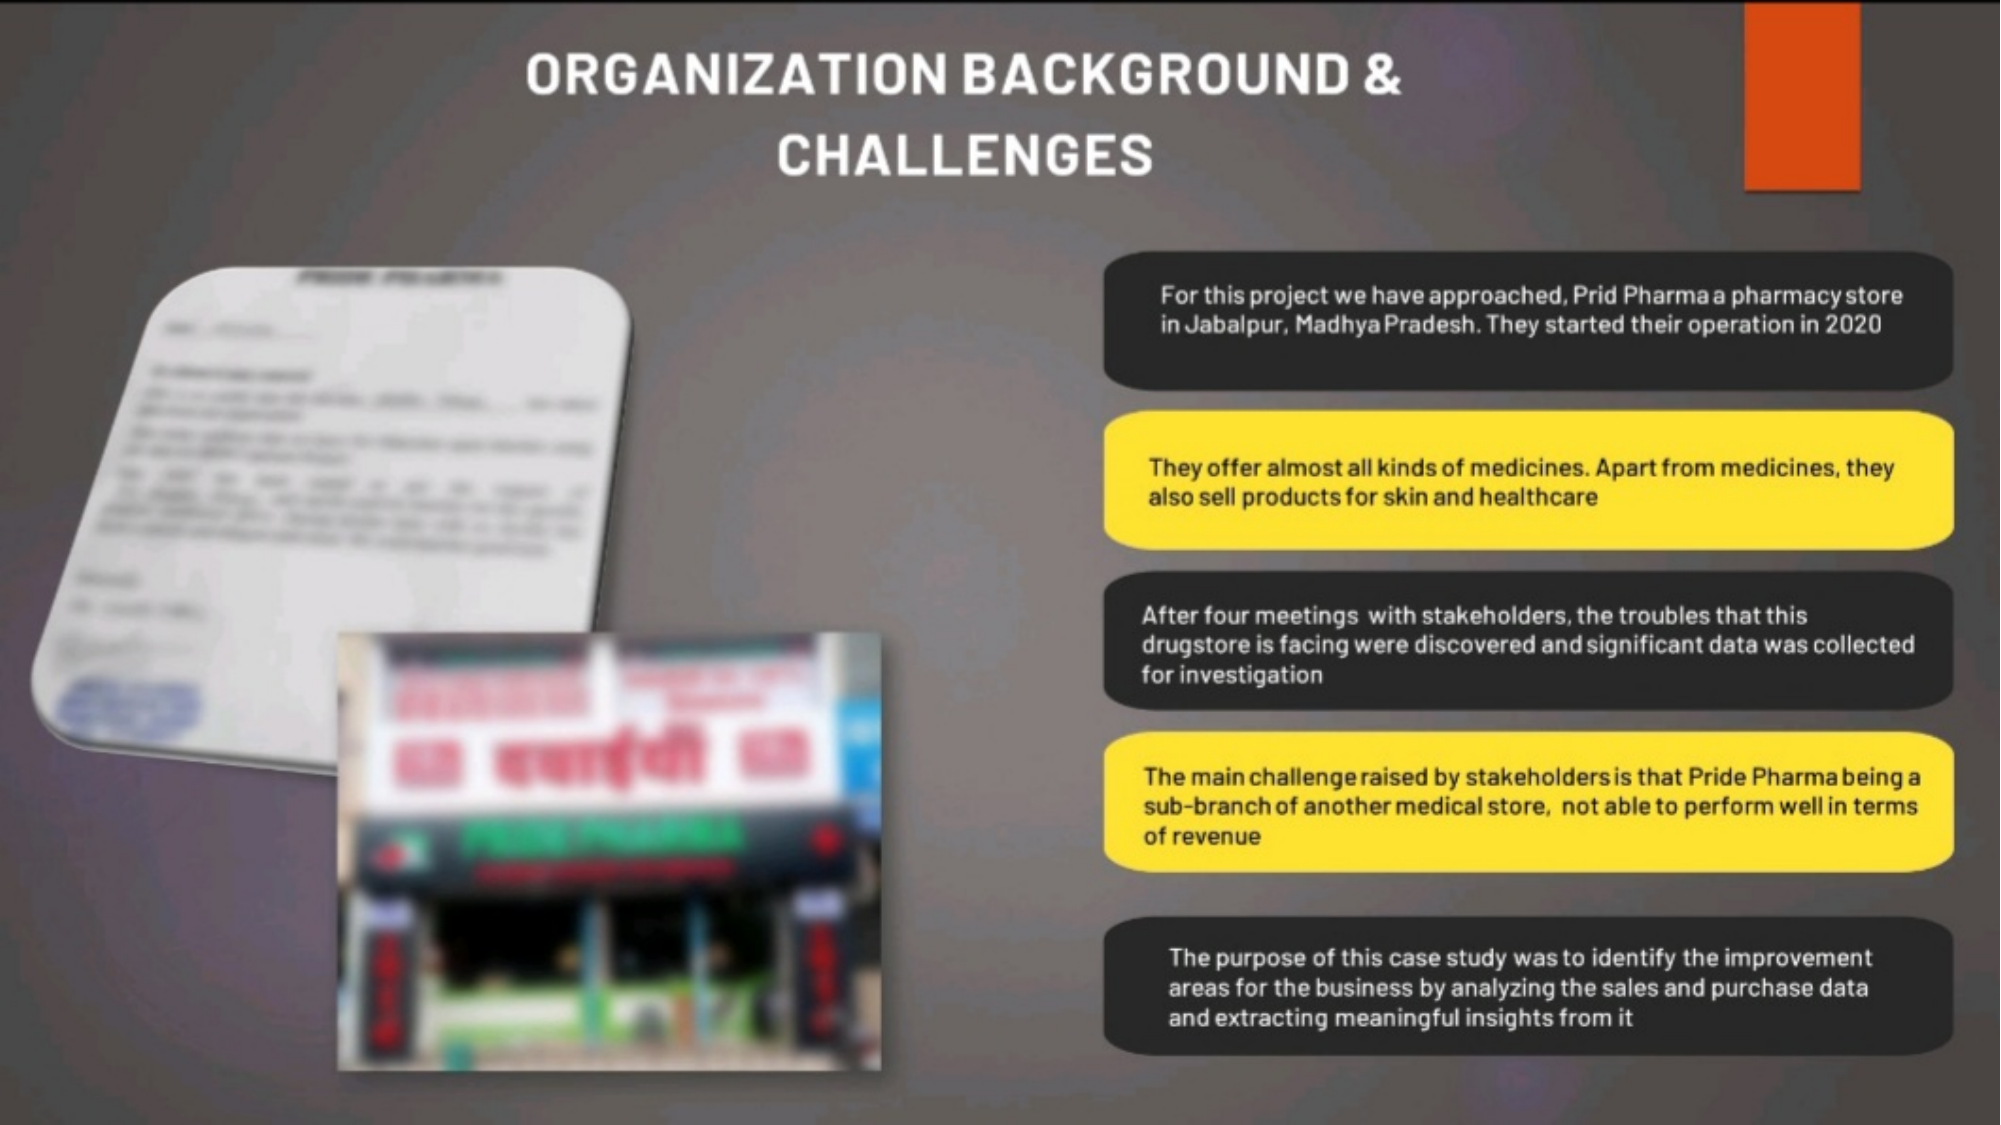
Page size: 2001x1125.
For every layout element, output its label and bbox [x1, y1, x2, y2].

list [0, 0, 2000, 1125]
